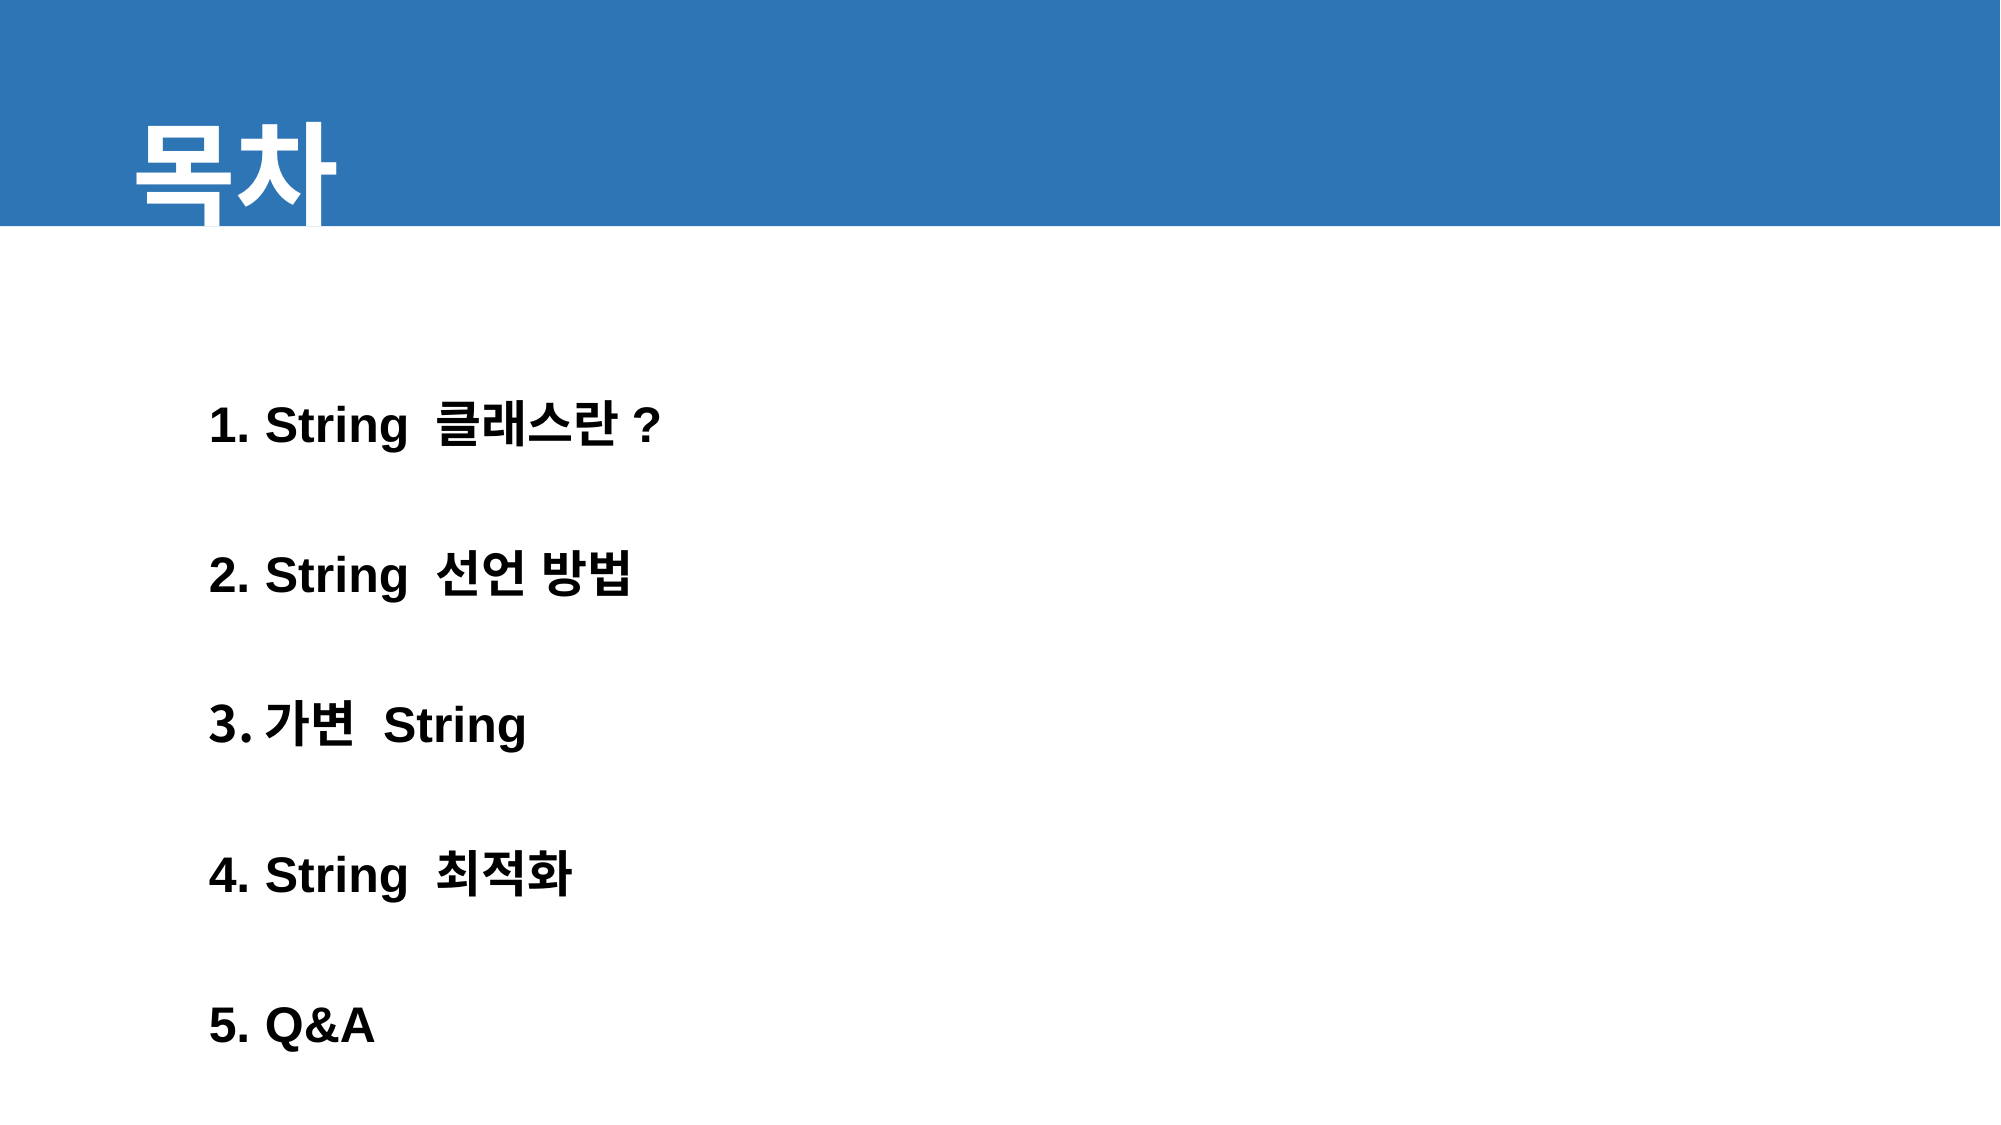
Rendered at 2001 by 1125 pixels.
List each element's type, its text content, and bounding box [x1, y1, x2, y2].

text_box String 클래스란? String 선언 방법 가변 String String 최적화 Q&A [194, 294, 1808, 1060]
text_box [0, 0, 2000, 227]
text_box 목차 [117, 96, 1558, 246]
